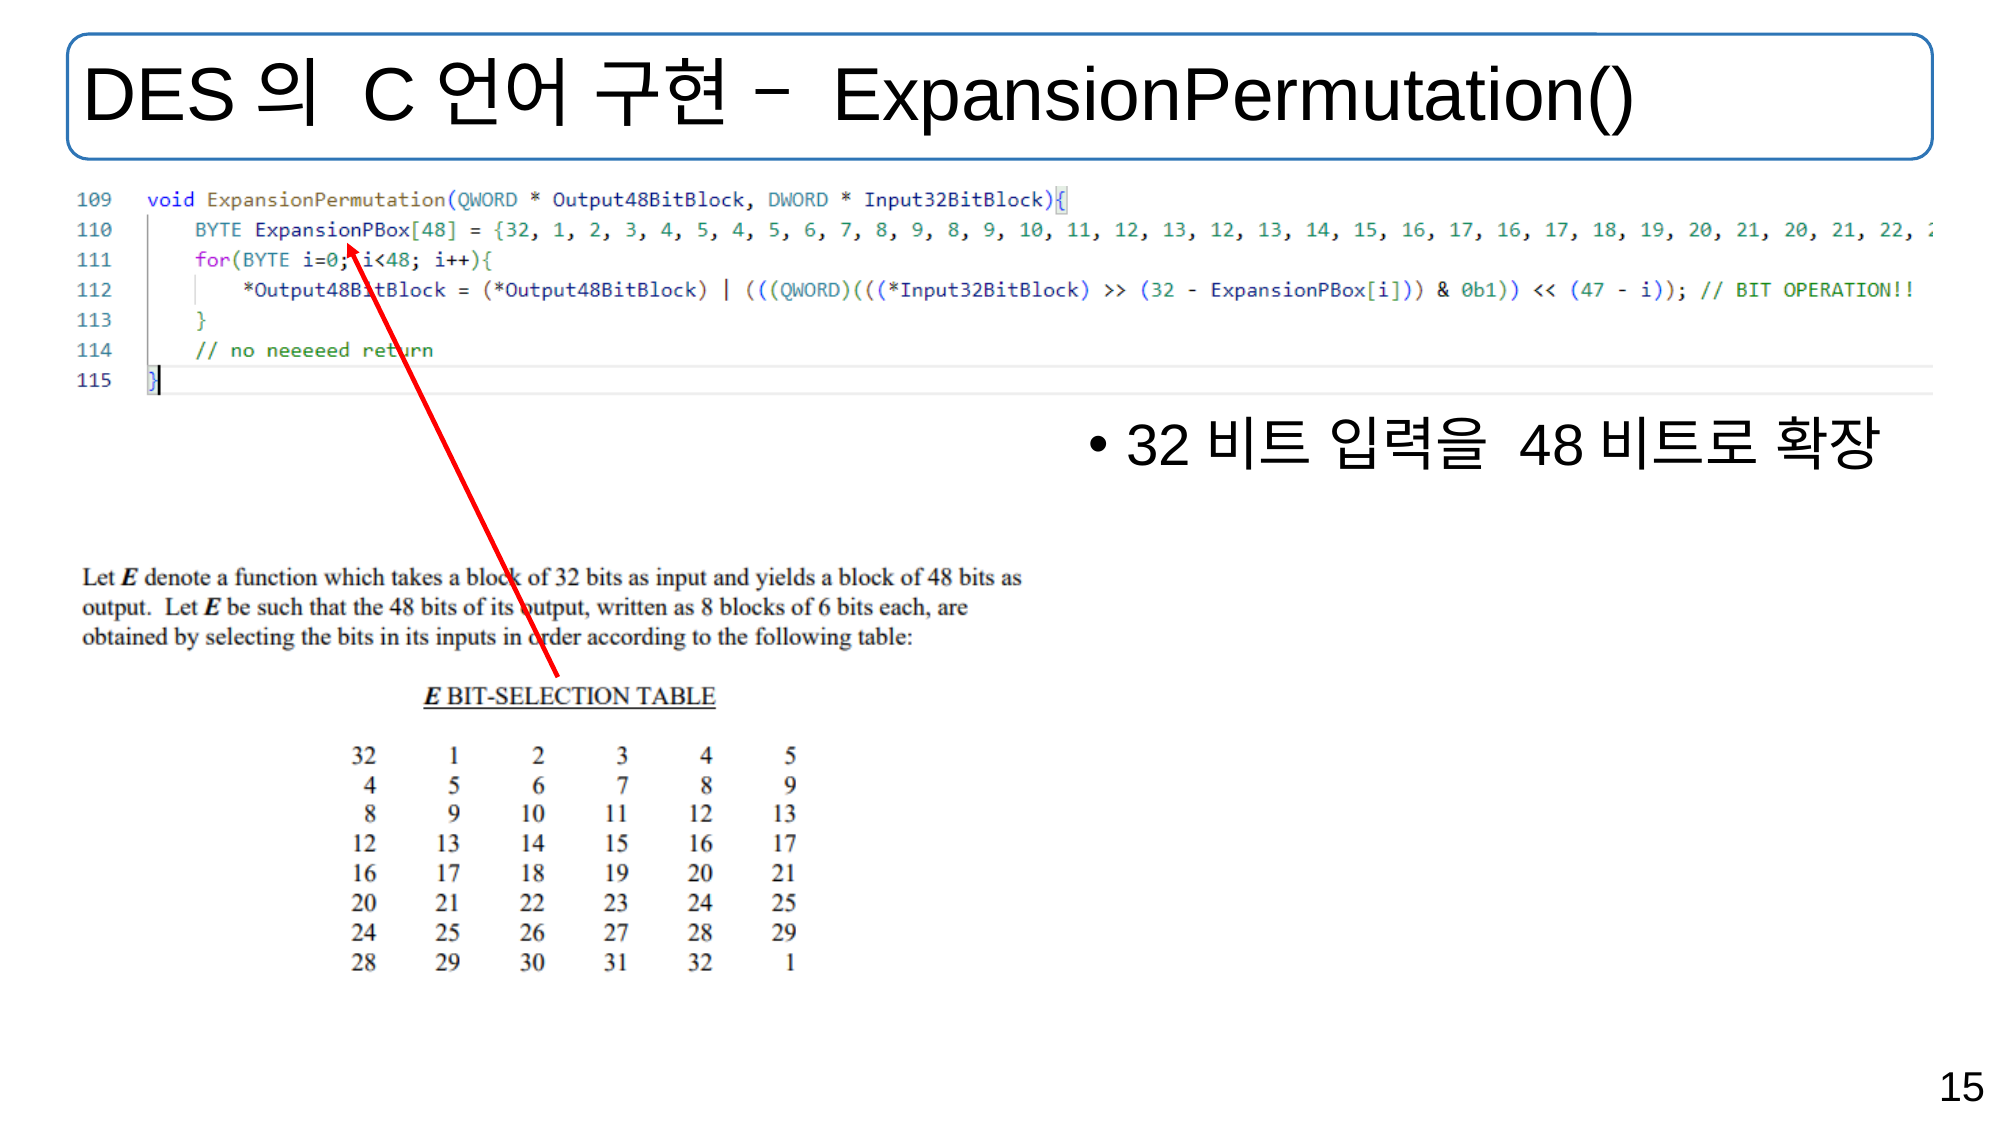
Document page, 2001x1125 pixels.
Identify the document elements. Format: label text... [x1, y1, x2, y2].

title DES의 C언어 구현 – ExpansionPermutation() [67, 34, 1933, 160]
picture [67, 186, 1933, 398]
picture [67, 562, 1040, 1010]
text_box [347, 242, 558, 678]
list 32비트 입력을 48비트로 확장 [1073, 407, 1933, 718]
